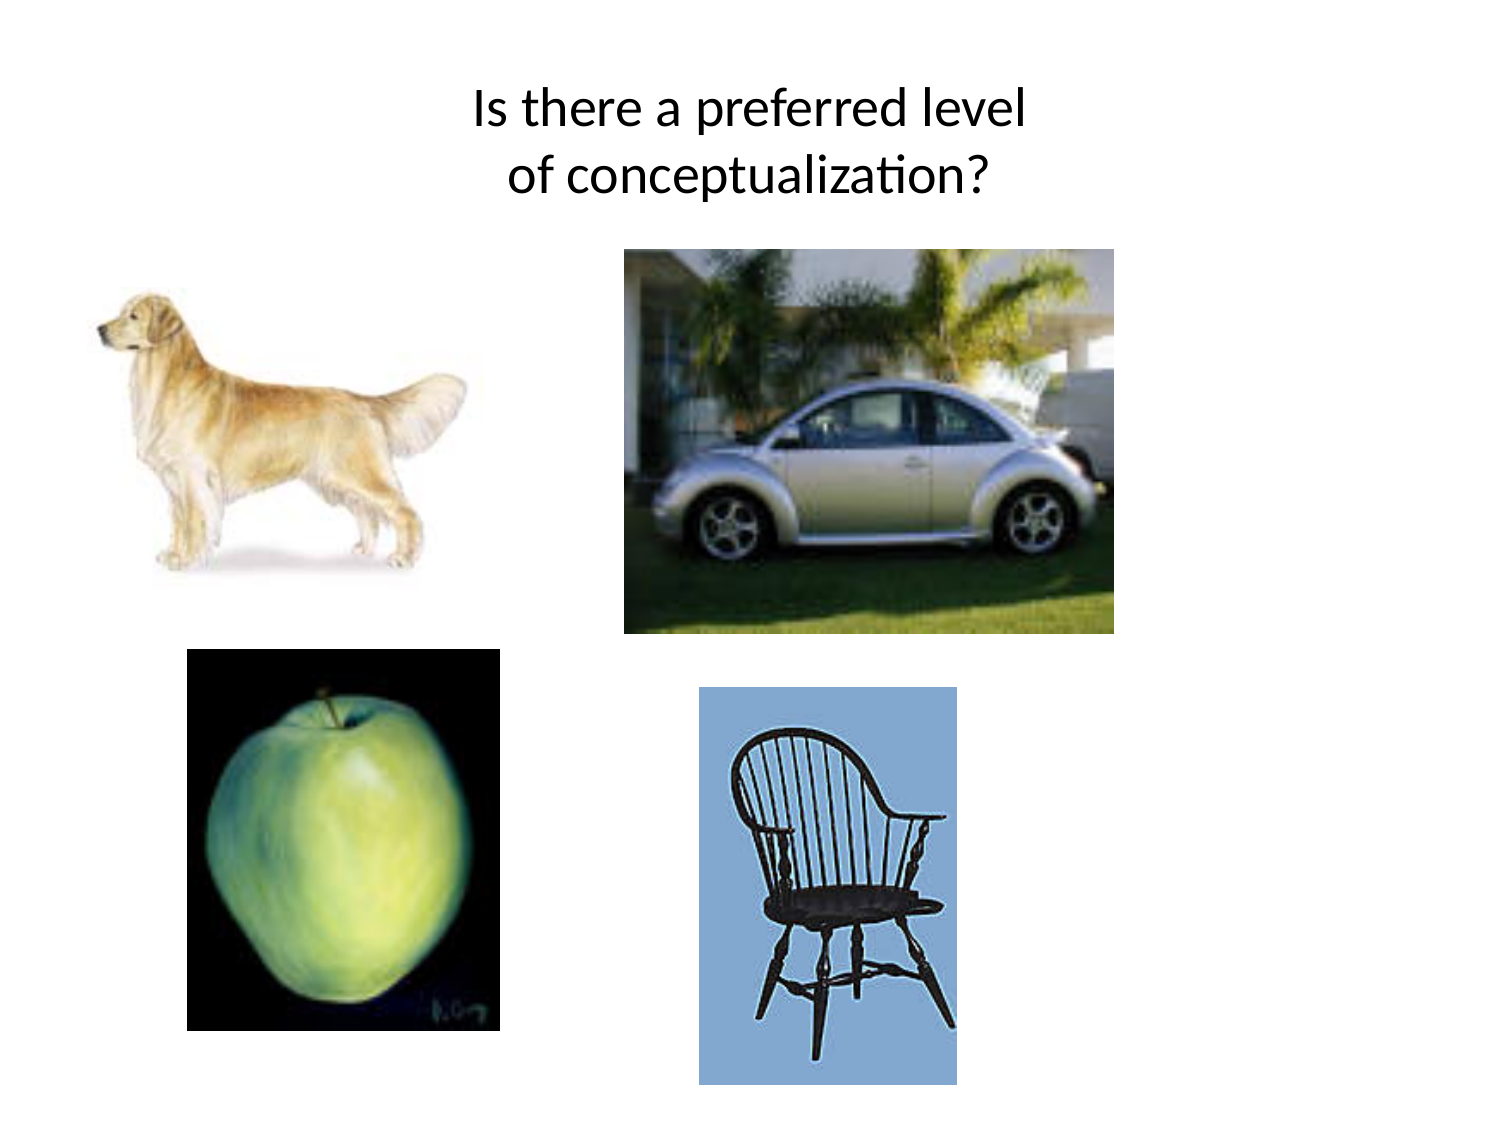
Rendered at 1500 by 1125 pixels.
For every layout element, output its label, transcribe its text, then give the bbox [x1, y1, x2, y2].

picture [624, 249, 1115, 634]
picture [87, 287, 484, 592]
title Is there a preferred level of conceptualization? [112, 62, 1388, 213]
picture [187, 649, 501, 1031]
picture [699, 687, 957, 1085]
